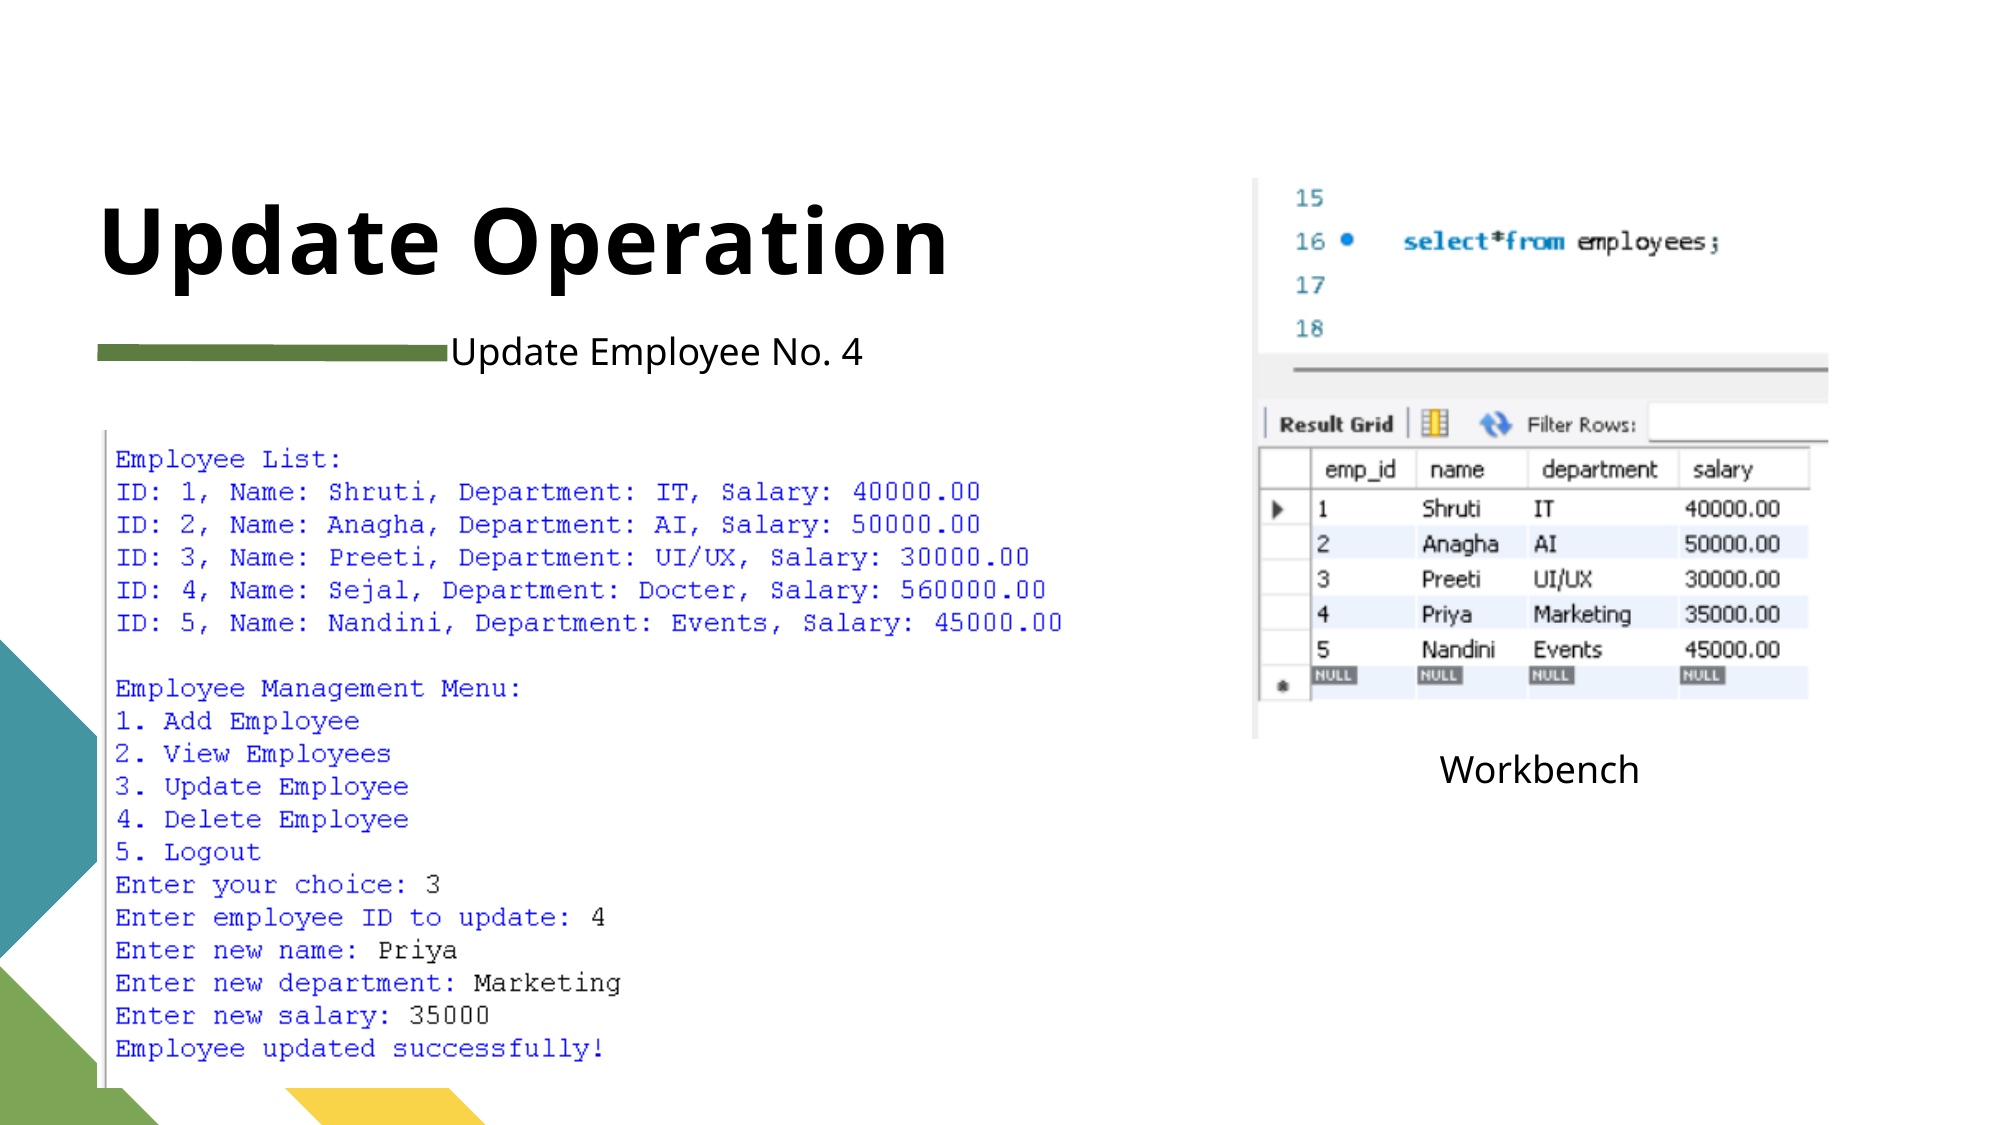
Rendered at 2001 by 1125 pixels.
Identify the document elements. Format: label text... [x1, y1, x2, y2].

text_box Workbench [1424, 739, 1656, 799]
picture [1251, 178, 1829, 739]
picture [97, 430, 1144, 1088]
title Update Operation [97, 16, 1882, 293]
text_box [0, 639, 486, 1125]
text_box Update Employee No. 4 [435, 320, 879, 381]
